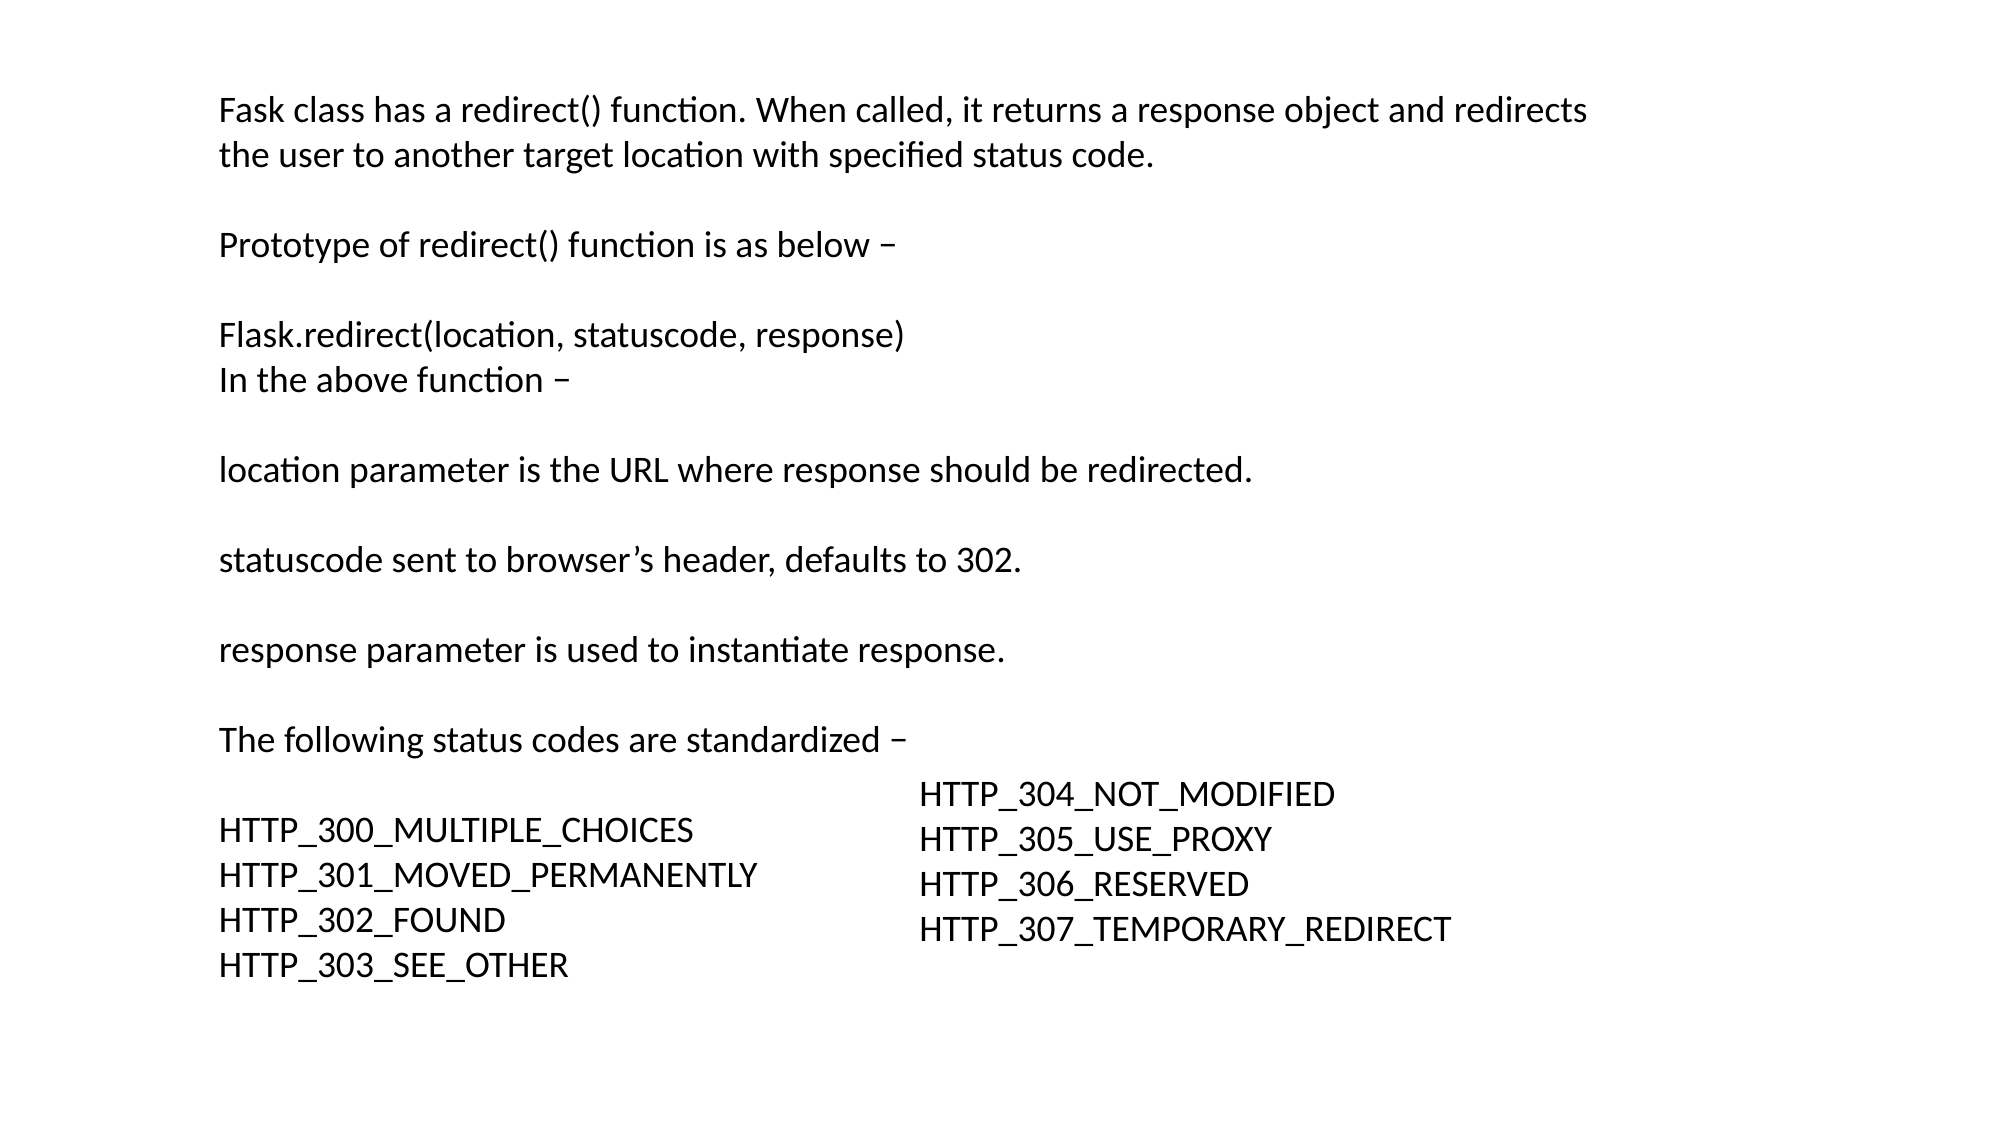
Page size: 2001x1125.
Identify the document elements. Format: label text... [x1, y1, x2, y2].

text_box Fask class has a redirect() function. When called, it returns a response object and redirects the user to another target location with specified status code. Prototype of redirect() function is as below − Flask.redirect(location, statuscode, response) In the above function − location parameter is the URL where response should be redirected. statuscode sent to browser’s header, defaults to 302. response parameter is used to instantiate response. The following status codes are standardized − HTTP_300_MULTIPLE_CHOICES HTTP_301_MOVED_PERMANENTLY HTTP_302_FOUND HTTP_303_SEE_OTHER [204, 78, 1605, 993]
text_box HTTP_304_NOT_MODIFIED HTTP_305_USE_PROXY HTTP_306_RESERVED HTTP_307_TEMPORARY_REDIRECT [904, 761, 1905, 957]
